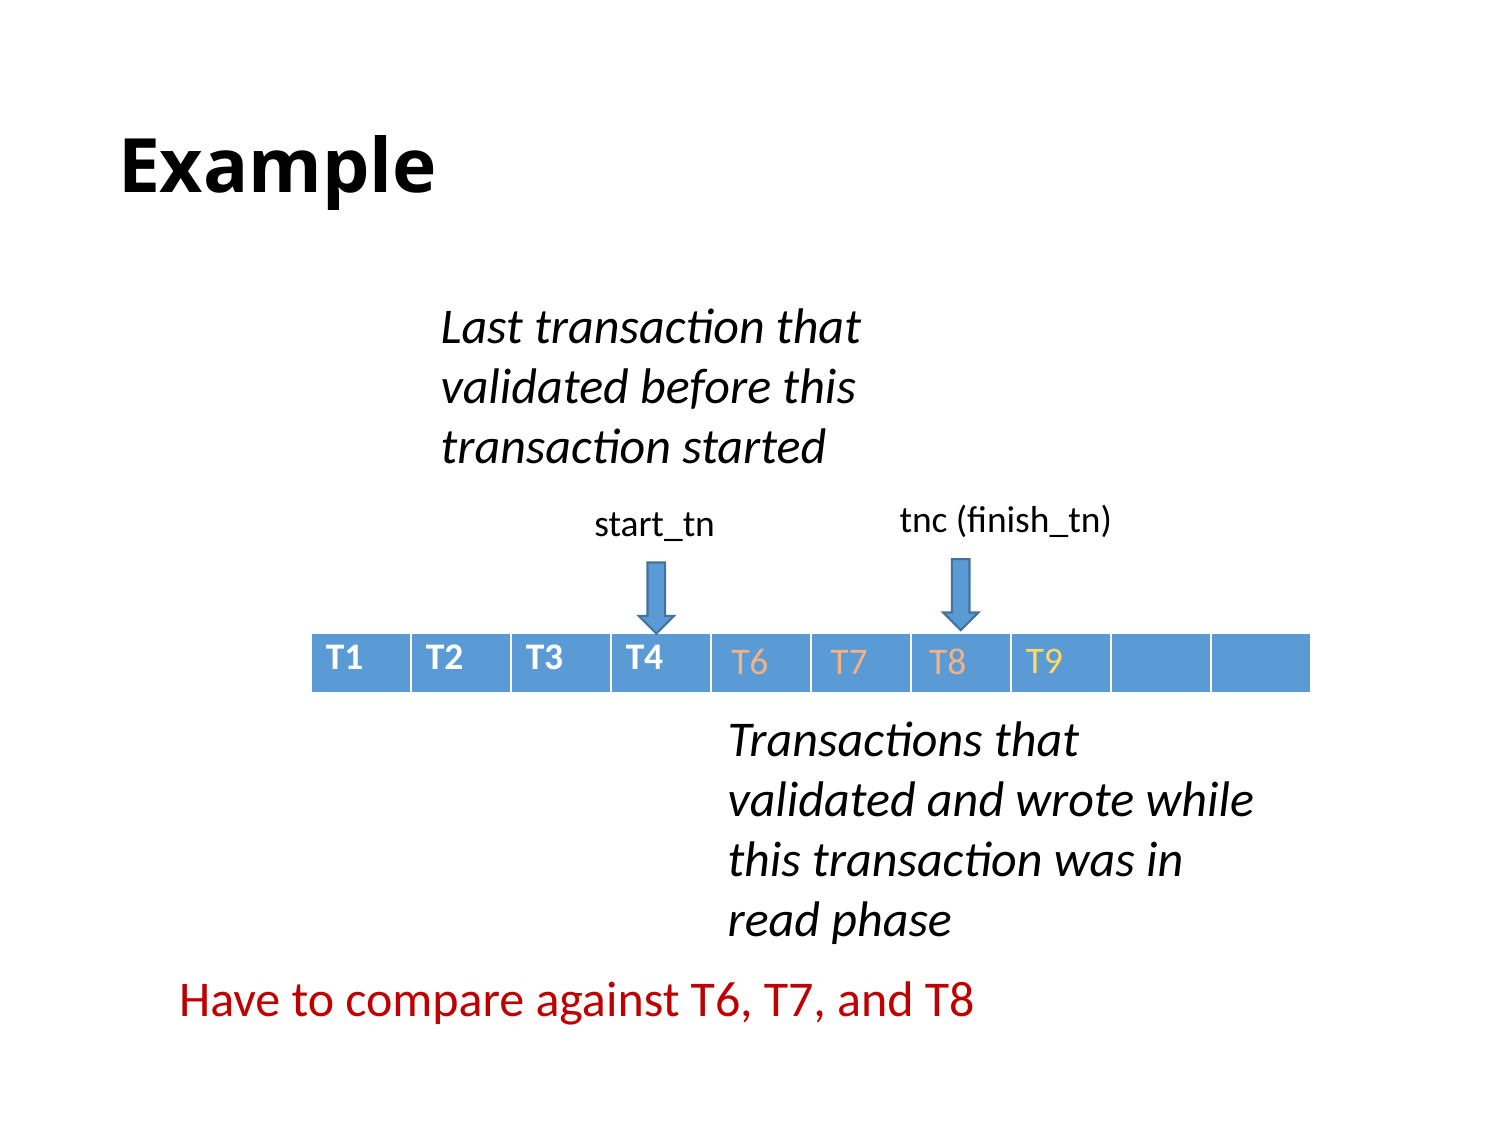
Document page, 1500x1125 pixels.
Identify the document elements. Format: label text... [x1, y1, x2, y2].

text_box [887, 487, 1129, 631]
text_box T6 [716, 634, 784, 690]
table_header [812, 634, 910, 692]
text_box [425, 286, 887, 634]
table_header T2 [412, 634, 510, 692]
table_header [1112, 634, 1210, 692]
table_header [1012, 634, 1110, 692]
table_header [912, 634, 1010, 692]
text_box T9 [1011, 631, 1079, 689]
table_header T3 [512, 634, 610, 692]
text_box Transactions that validated and wrote while this transaction was in read phase [712, 699, 1289, 954]
table_header T4 [612, 634, 710, 692]
text_box T7 [815, 634, 883, 690]
table_header [1212, 634, 1310, 692]
table_header [712, 634, 810, 692]
table_header T1 [312, 634, 410, 692]
title Example [103, 59, 1397, 278]
text_box T8 [914, 631, 983, 690]
text_box Have to compare against T6, T7, and T8 [164, 959, 1079, 1035]
